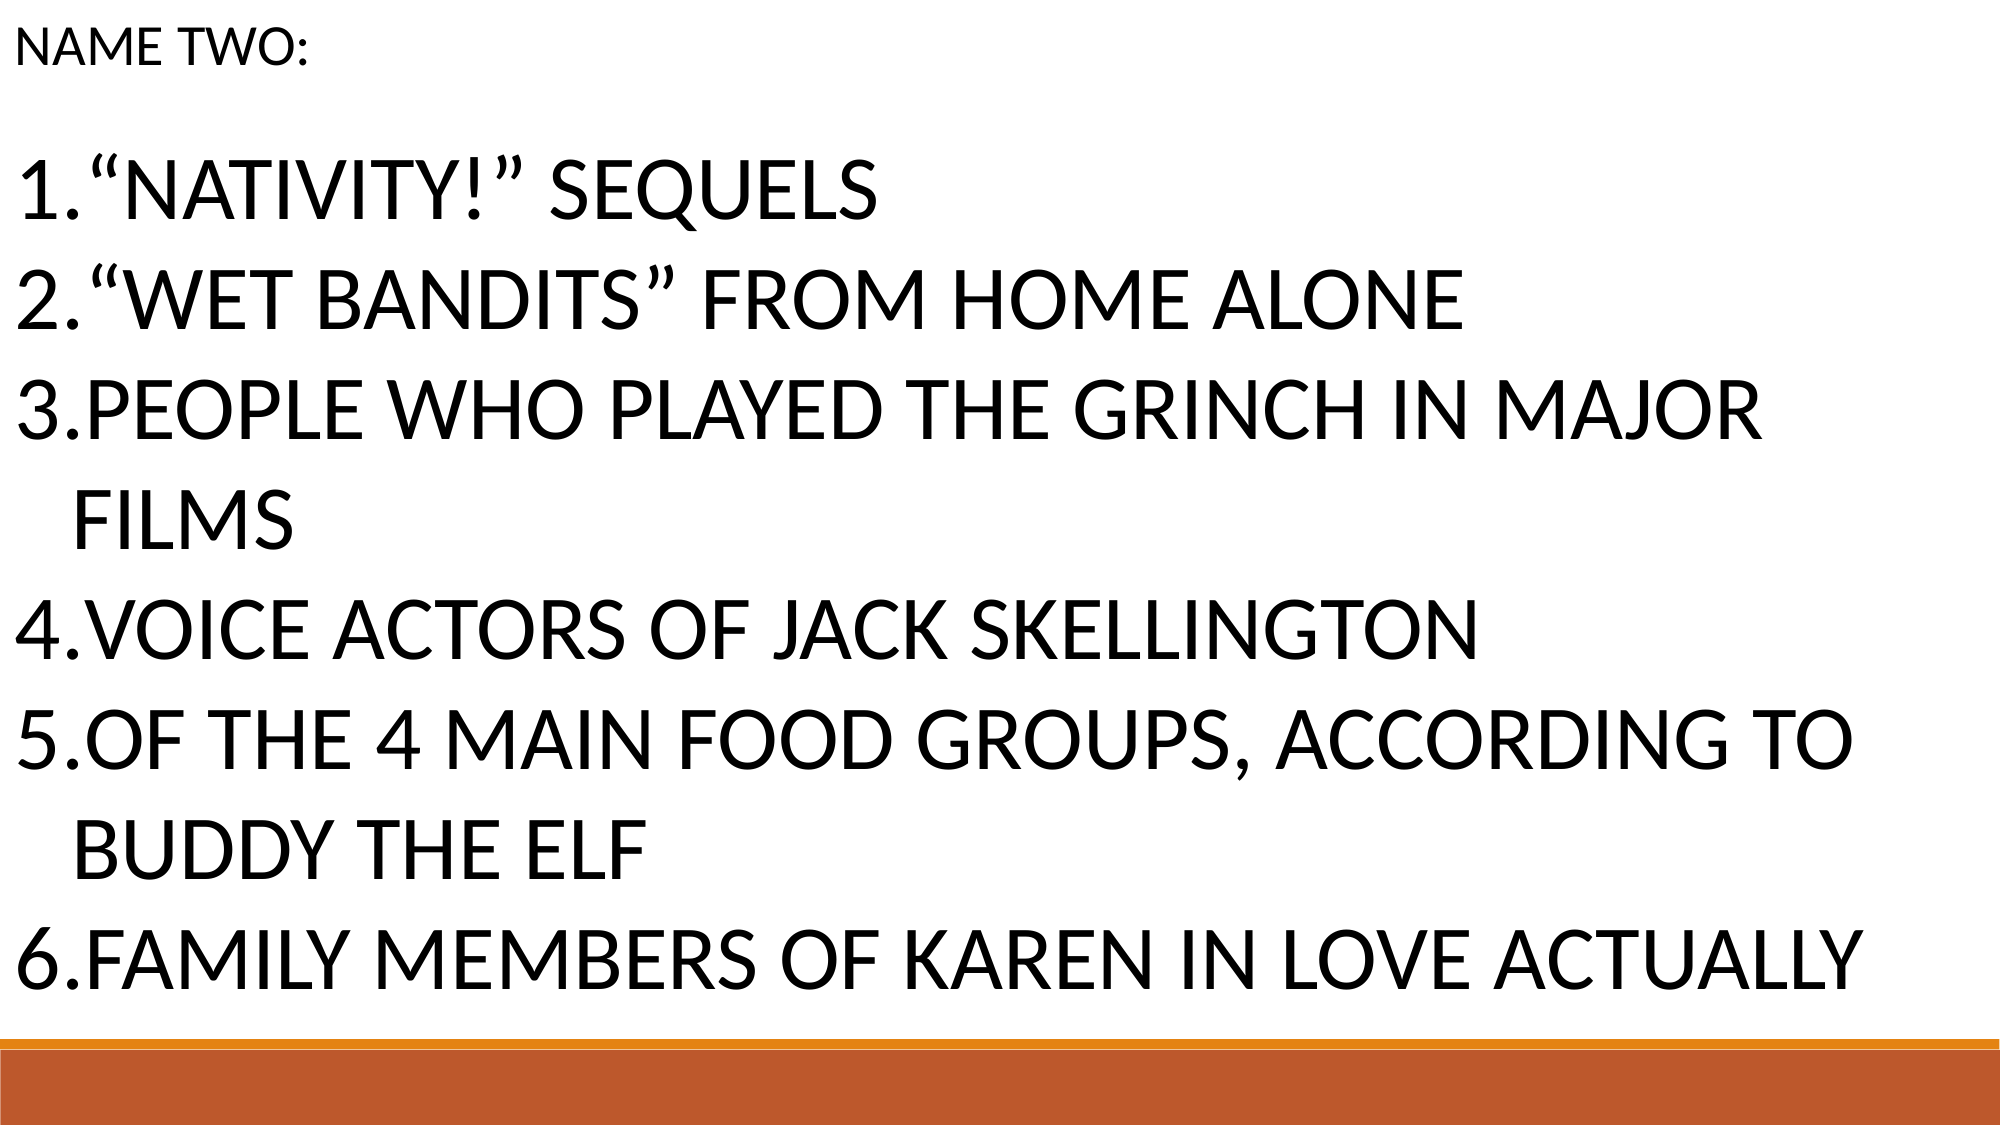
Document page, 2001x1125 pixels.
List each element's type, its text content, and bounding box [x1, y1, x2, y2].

text_box NAME TWO: [0, 0, 2000, 85]
text_box “NATIVITY!” SEQUELS “WET BANDITS” FROM HOME ALONE PEOPLE WHO PLAYED THE GRINCH IN MAJOR FILMS VOICE ACTORS OF JACK SKELLINGTON OF THE 4 MAIN FOOD GROUPS, ACCORDING TO BUDDY THE ELF FAMILY MEMBERS OF KAREN IN LOVE ACTUALLY [0, 120, 2000, 1016]
